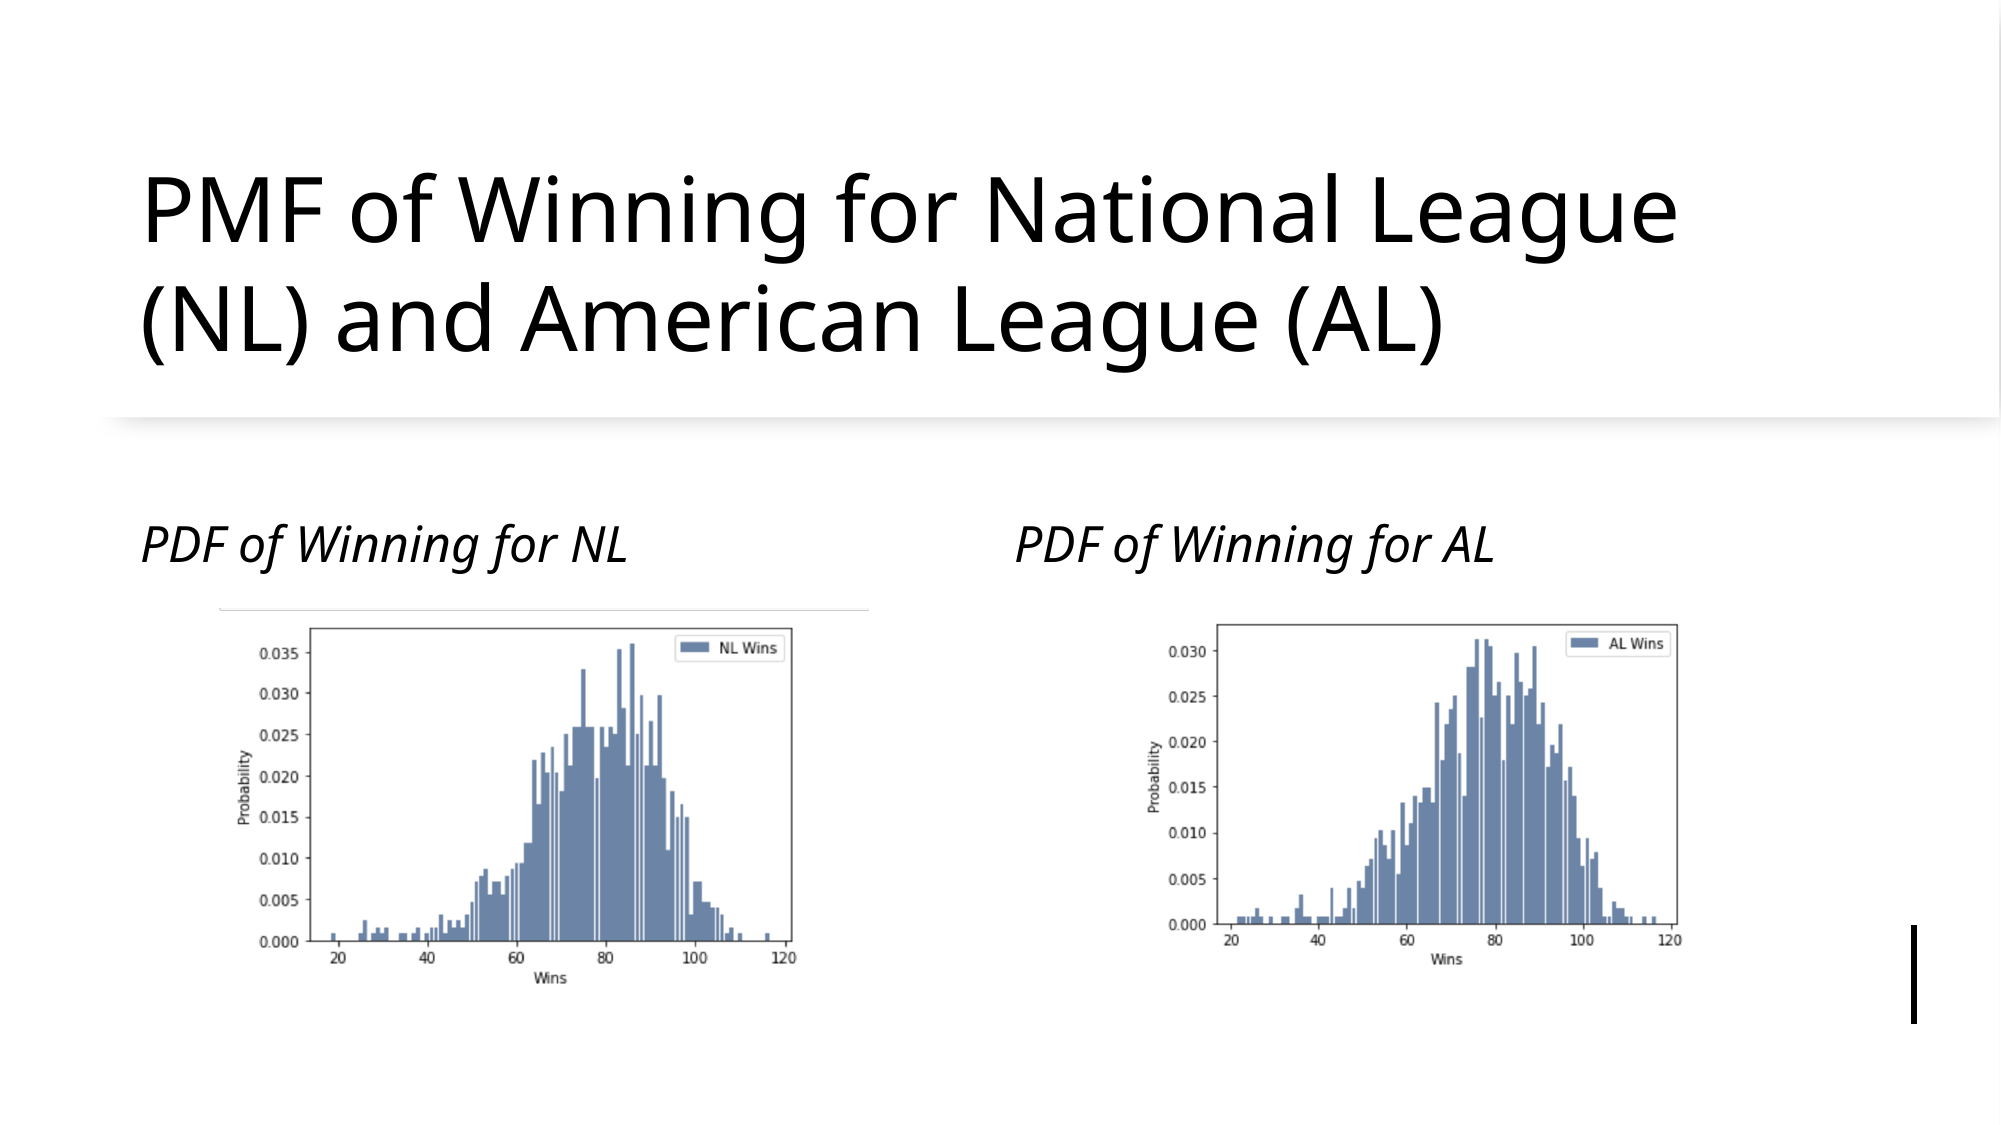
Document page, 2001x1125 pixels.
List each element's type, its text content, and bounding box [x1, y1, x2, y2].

list PDF of Winning for AL [999, 445, 1828, 581]
list PDF of Winning for NL [124, 445, 949, 581]
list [205, 607, 869, 991]
title PMF of Winning for National League (NL) and American League (AL) [124, 143, 1828, 378]
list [1113, 607, 1714, 991]
